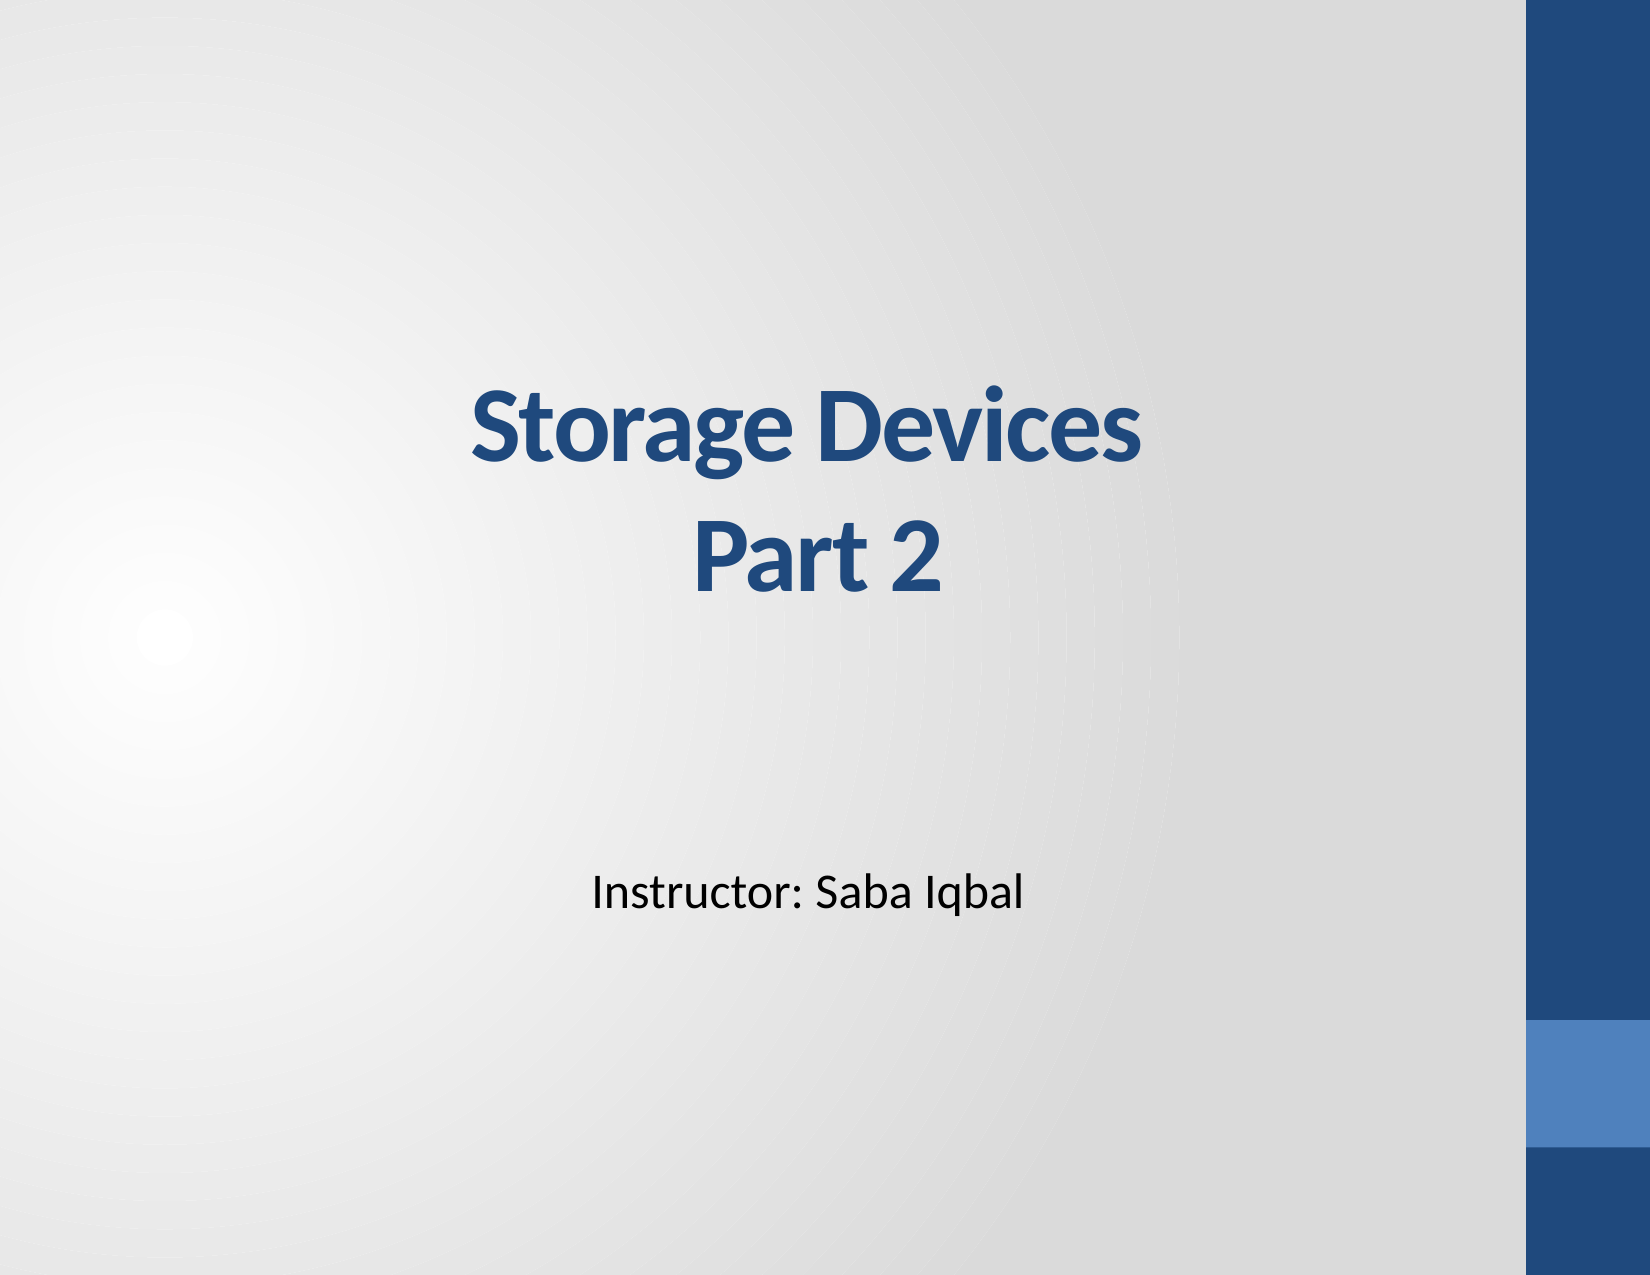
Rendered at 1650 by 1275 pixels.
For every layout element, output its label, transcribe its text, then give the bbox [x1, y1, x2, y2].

subtitle Instructor: Saba Iqbal [225, 849, 1391, 1049]
title Storage Devices Part 2 [137, 212, 1499, 622]
